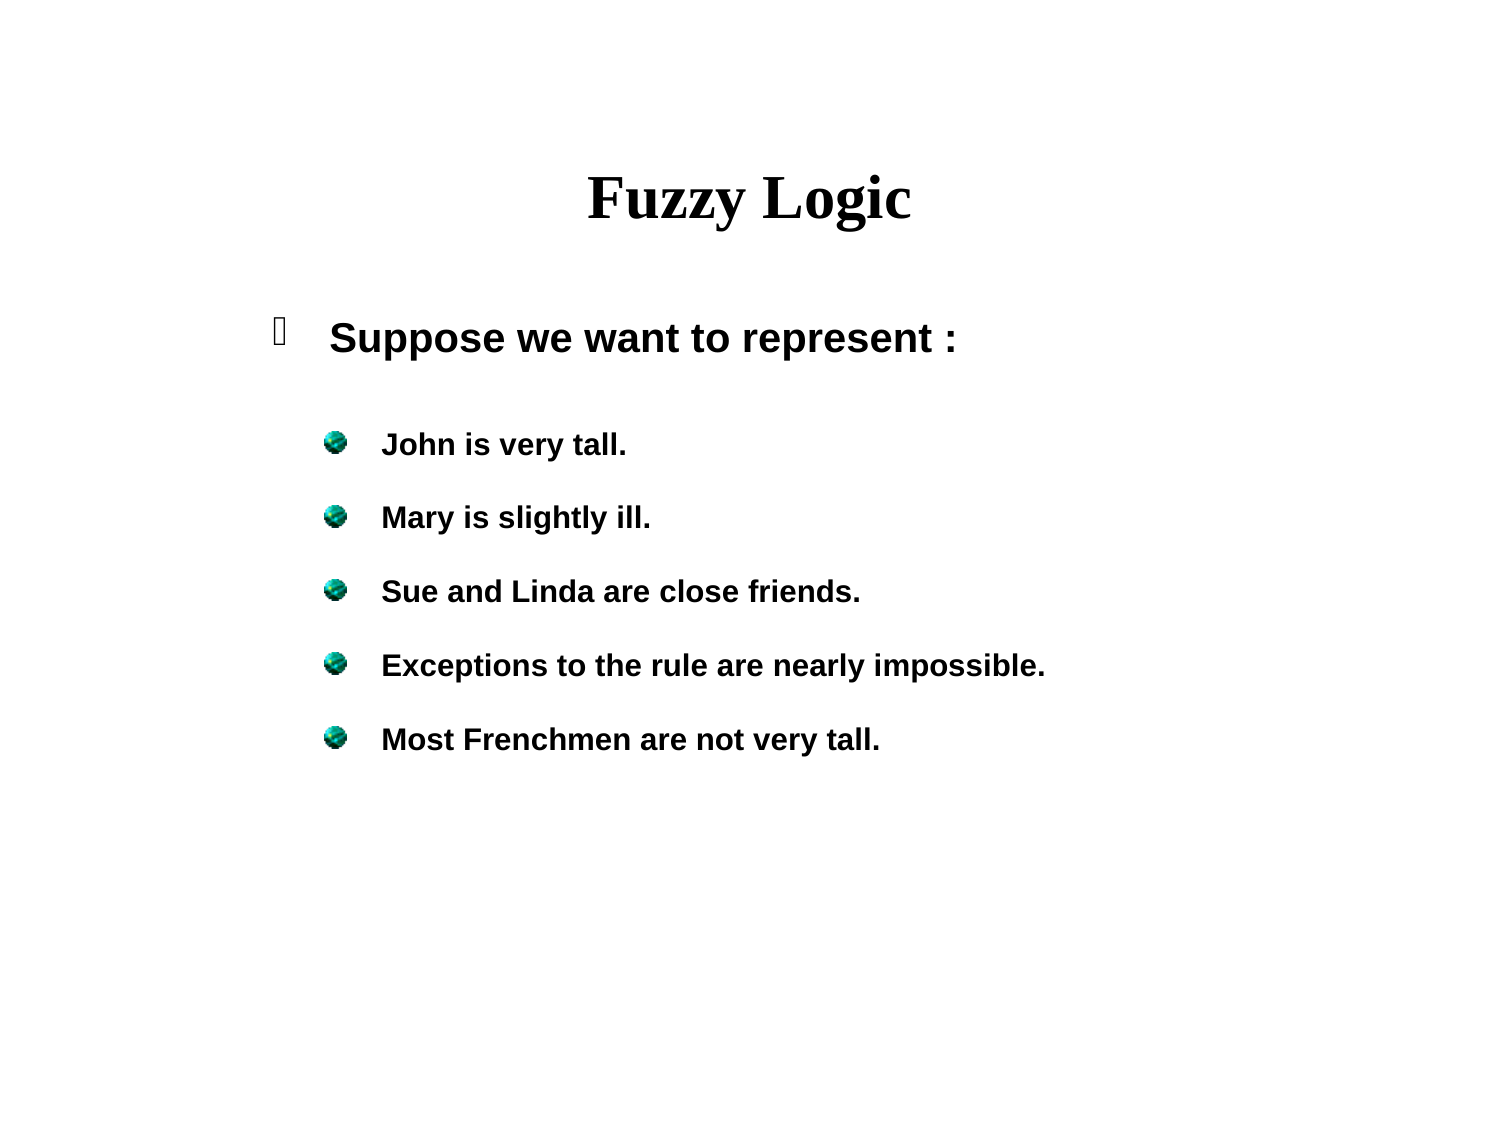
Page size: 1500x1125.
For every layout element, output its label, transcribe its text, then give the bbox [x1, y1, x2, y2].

picture [324, 652, 347, 675]
picture [324, 431, 347, 454]
picture [324, 505, 347, 528]
text_box Fuzzy Logic [218, 149, 1282, 238]
picture [324, 579, 347, 601]
text_box John is very tall. Mary is slightly ill. Sue and Linda are close friends. Exceptions to the rule are nearly impossible. Most Frenchmen are not very tall. [312, 400, 1105, 763]
picture [324, 726, 347, 749]
text_box Suppose we want to represent : [260, 291, 1053, 367]
